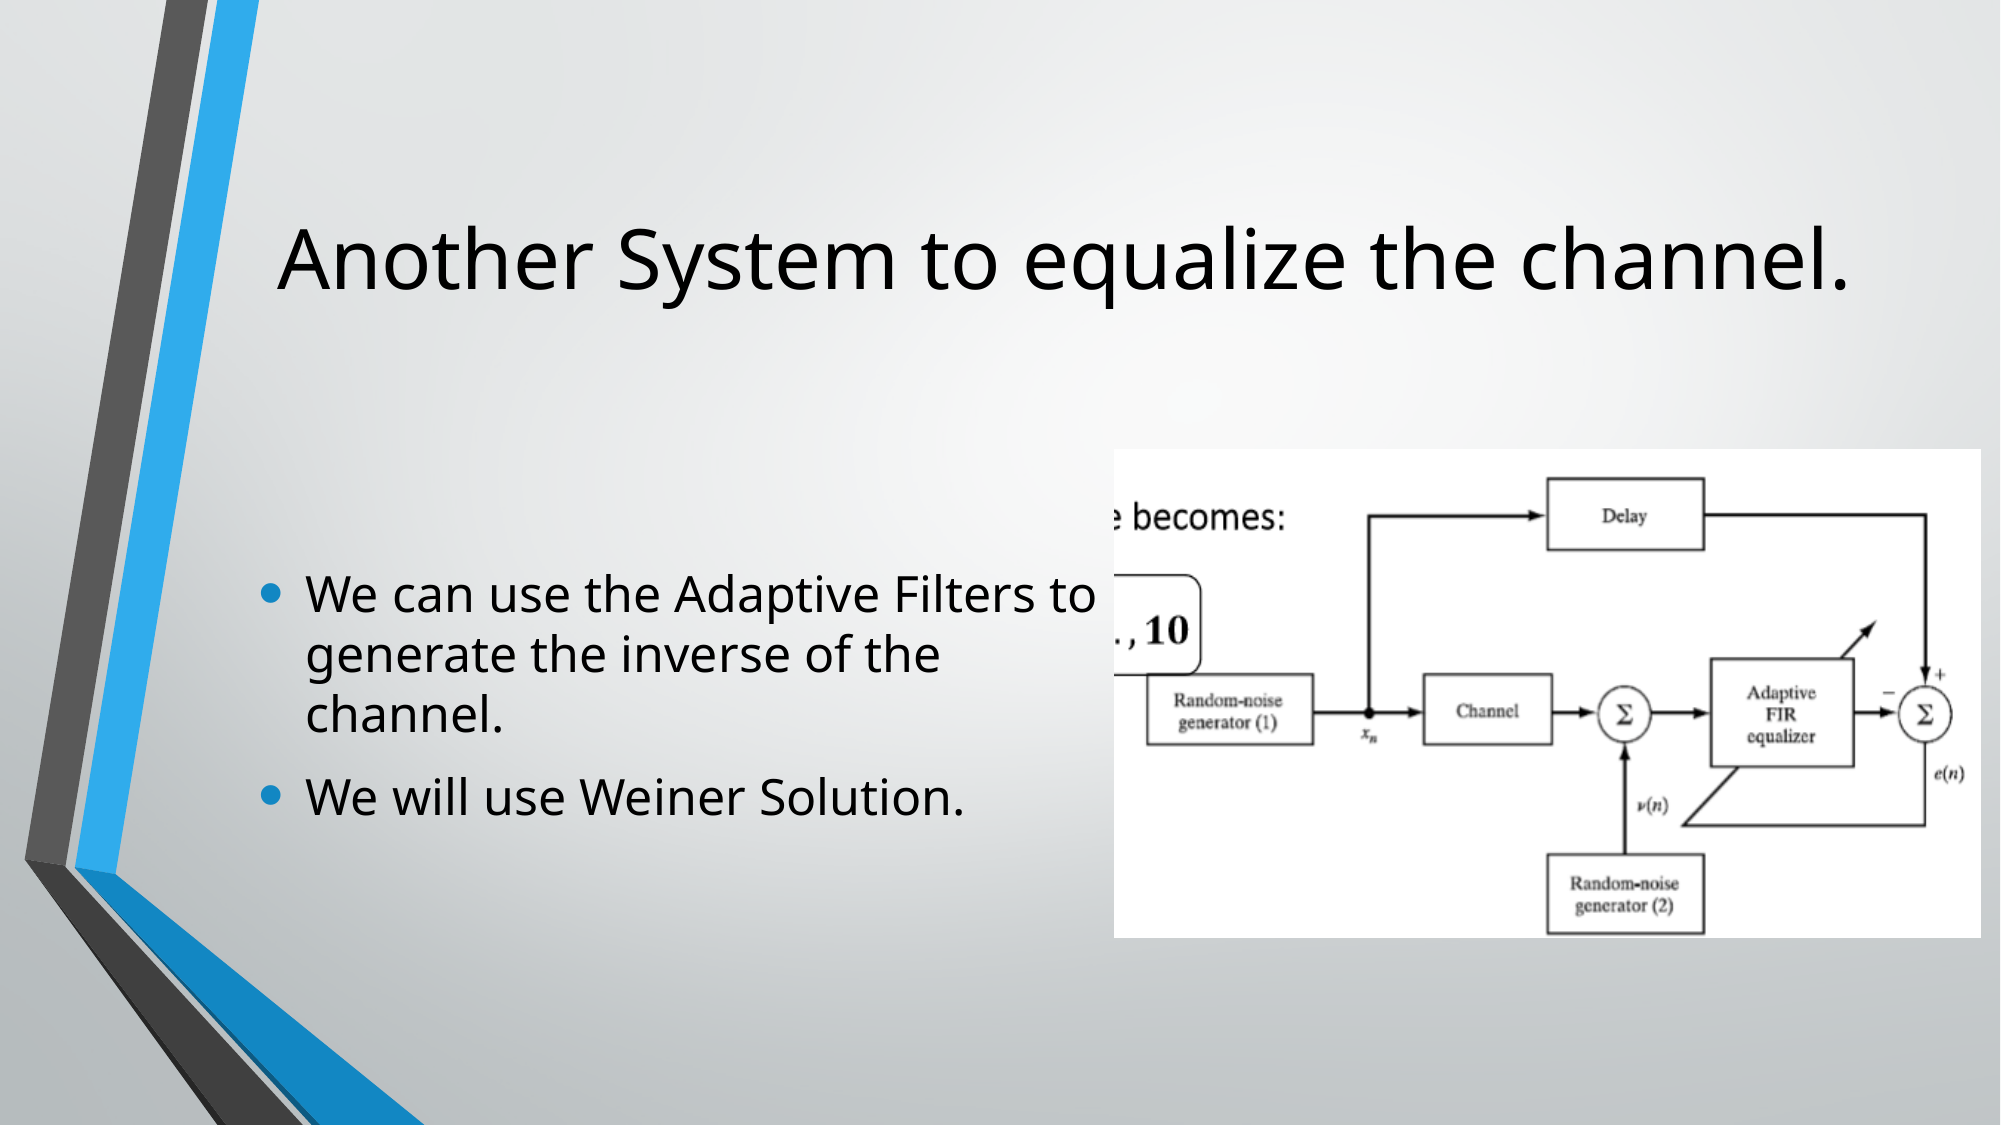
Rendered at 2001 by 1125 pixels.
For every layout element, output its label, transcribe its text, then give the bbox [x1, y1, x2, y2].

list We can use the Adaptive Filters to generate the inverse of the channel. We will use Weiner Solution. [243, 437, 1115, 950]
picture [1114, 449, 1982, 938]
title Another System to equalize the channel. [243, 112, 1887, 400]
